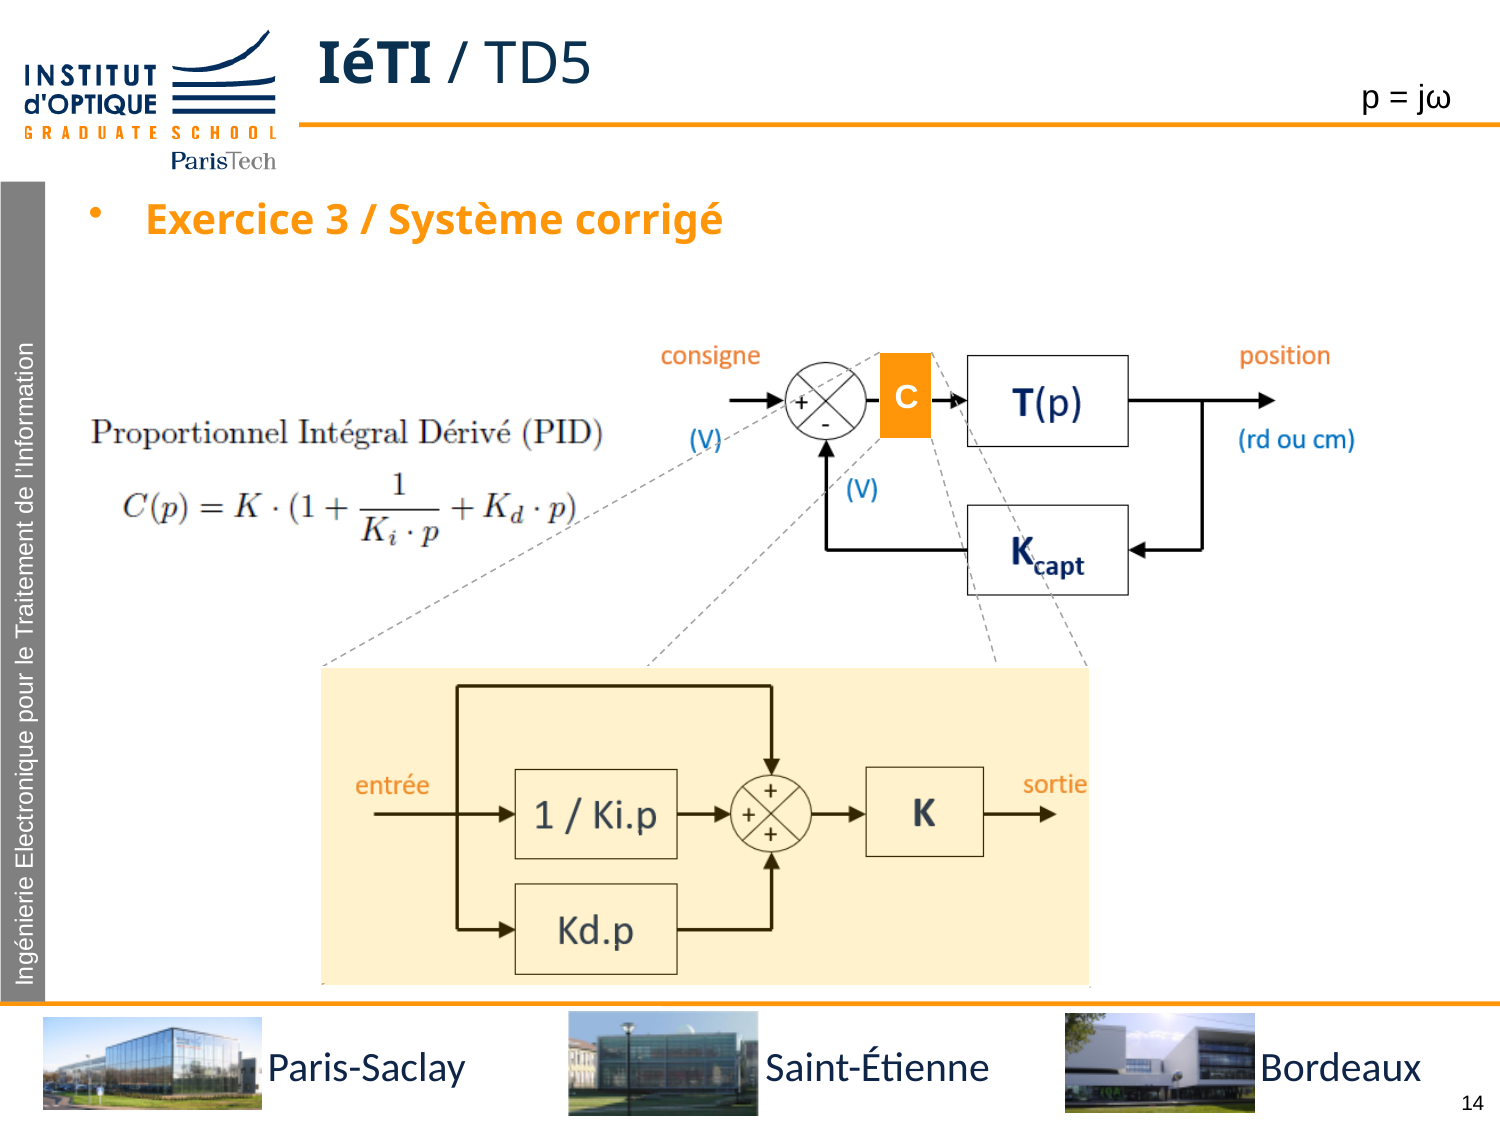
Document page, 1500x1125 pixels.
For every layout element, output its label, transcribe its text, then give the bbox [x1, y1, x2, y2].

title IéTI / TD5 [303, 4, 1500, 117]
picture [320, 666, 1107, 983]
picture [1065, 1013, 1255, 1113]
text_box p = jω [1346, 67, 1500, 123]
list Exercice 3 / Système corrigé [73, 185, 1424, 256]
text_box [931, 352, 1091, 665]
picture [568, 1011, 759, 1116]
picture [89, 407, 320, 563]
picture [0, 7, 299, 191]
picture [646, 323, 1375, 605]
picture [43, 1017, 262, 1110]
text_box Ingénierie Electronique pour le Traitement de l’Information [0, 181, 46, 1002]
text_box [320, 438, 880, 666]
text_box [320, 351, 880, 438]
